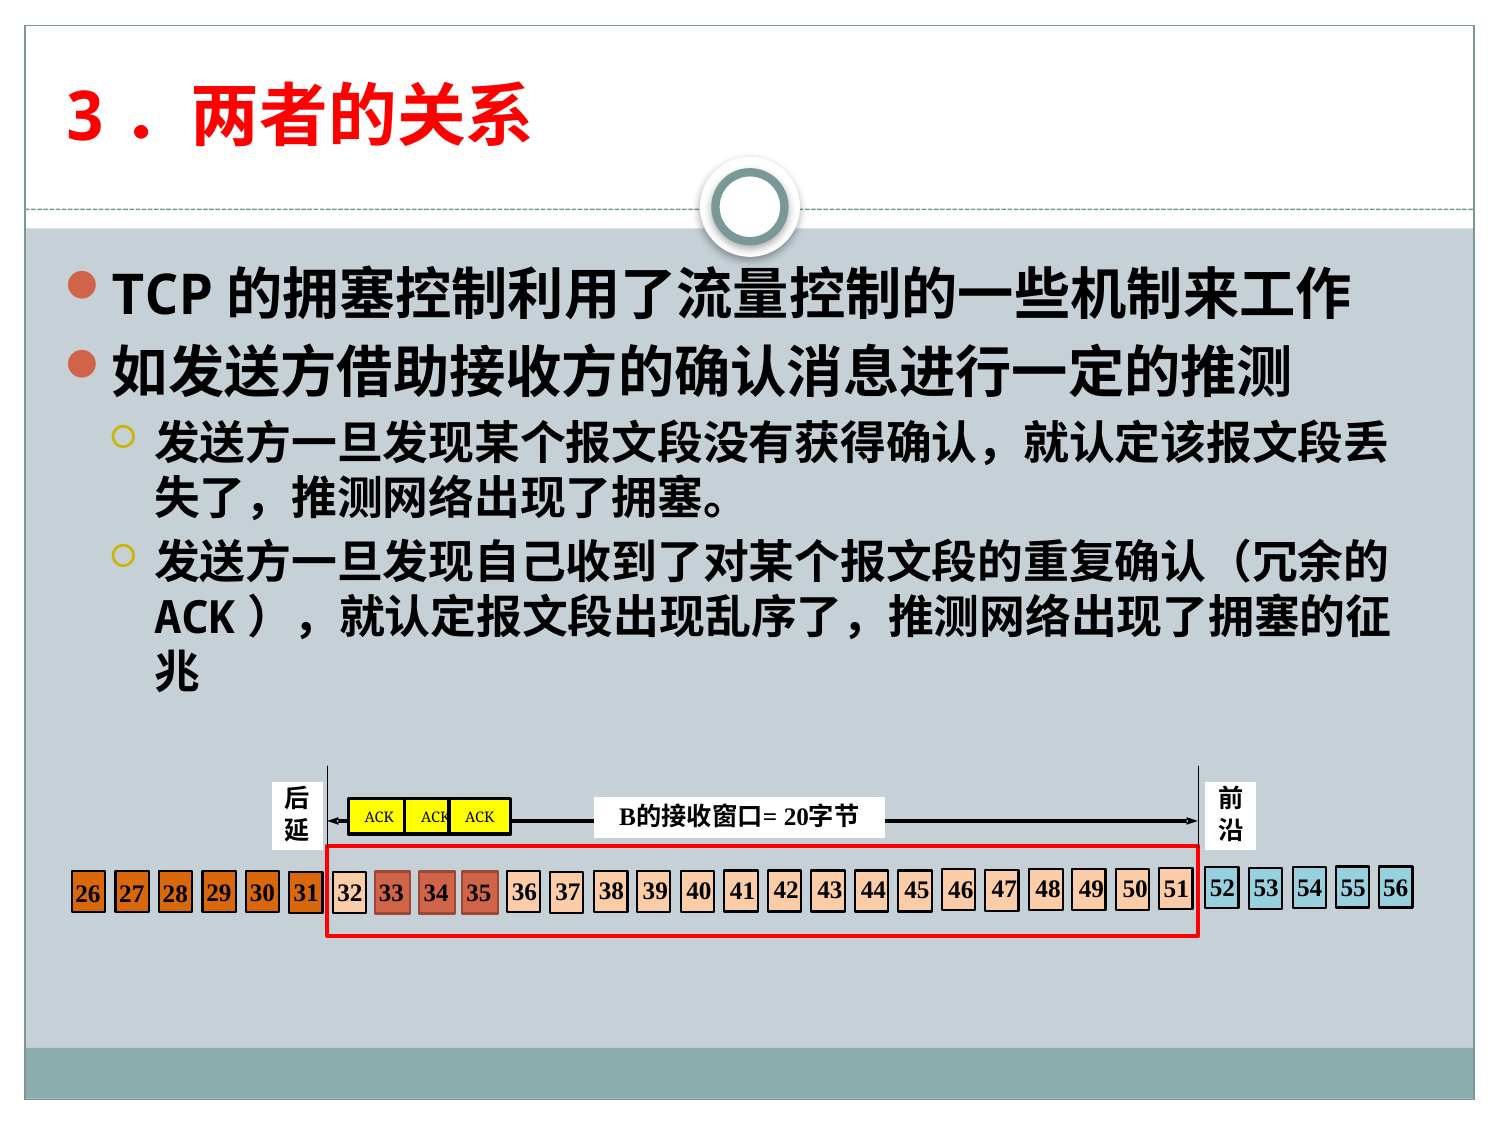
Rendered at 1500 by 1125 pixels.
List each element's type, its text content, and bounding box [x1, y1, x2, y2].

title 3．两者的关系 [49, 37, 1450, 162]
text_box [461, 871, 503, 914]
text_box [64, 763, 1420, 1012]
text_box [374, 871, 415, 914]
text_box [418, 871, 459, 914]
list TCP的拥塞控制利用了流量控制的一些机制来工作 如发送方借助接收方的确认消息进行一定的推测 发送方一旦发现某个报文段没有获得确认，就认定该报文段丢失了，推测网络出现了拥塞。 发送方一旦发现自己收到了对某个报文段的重复确认（冗余的ACK），就认定报文段出现乱序了，推测网络出现了拥塞的征兆 [49, 250, 1445, 1001]
